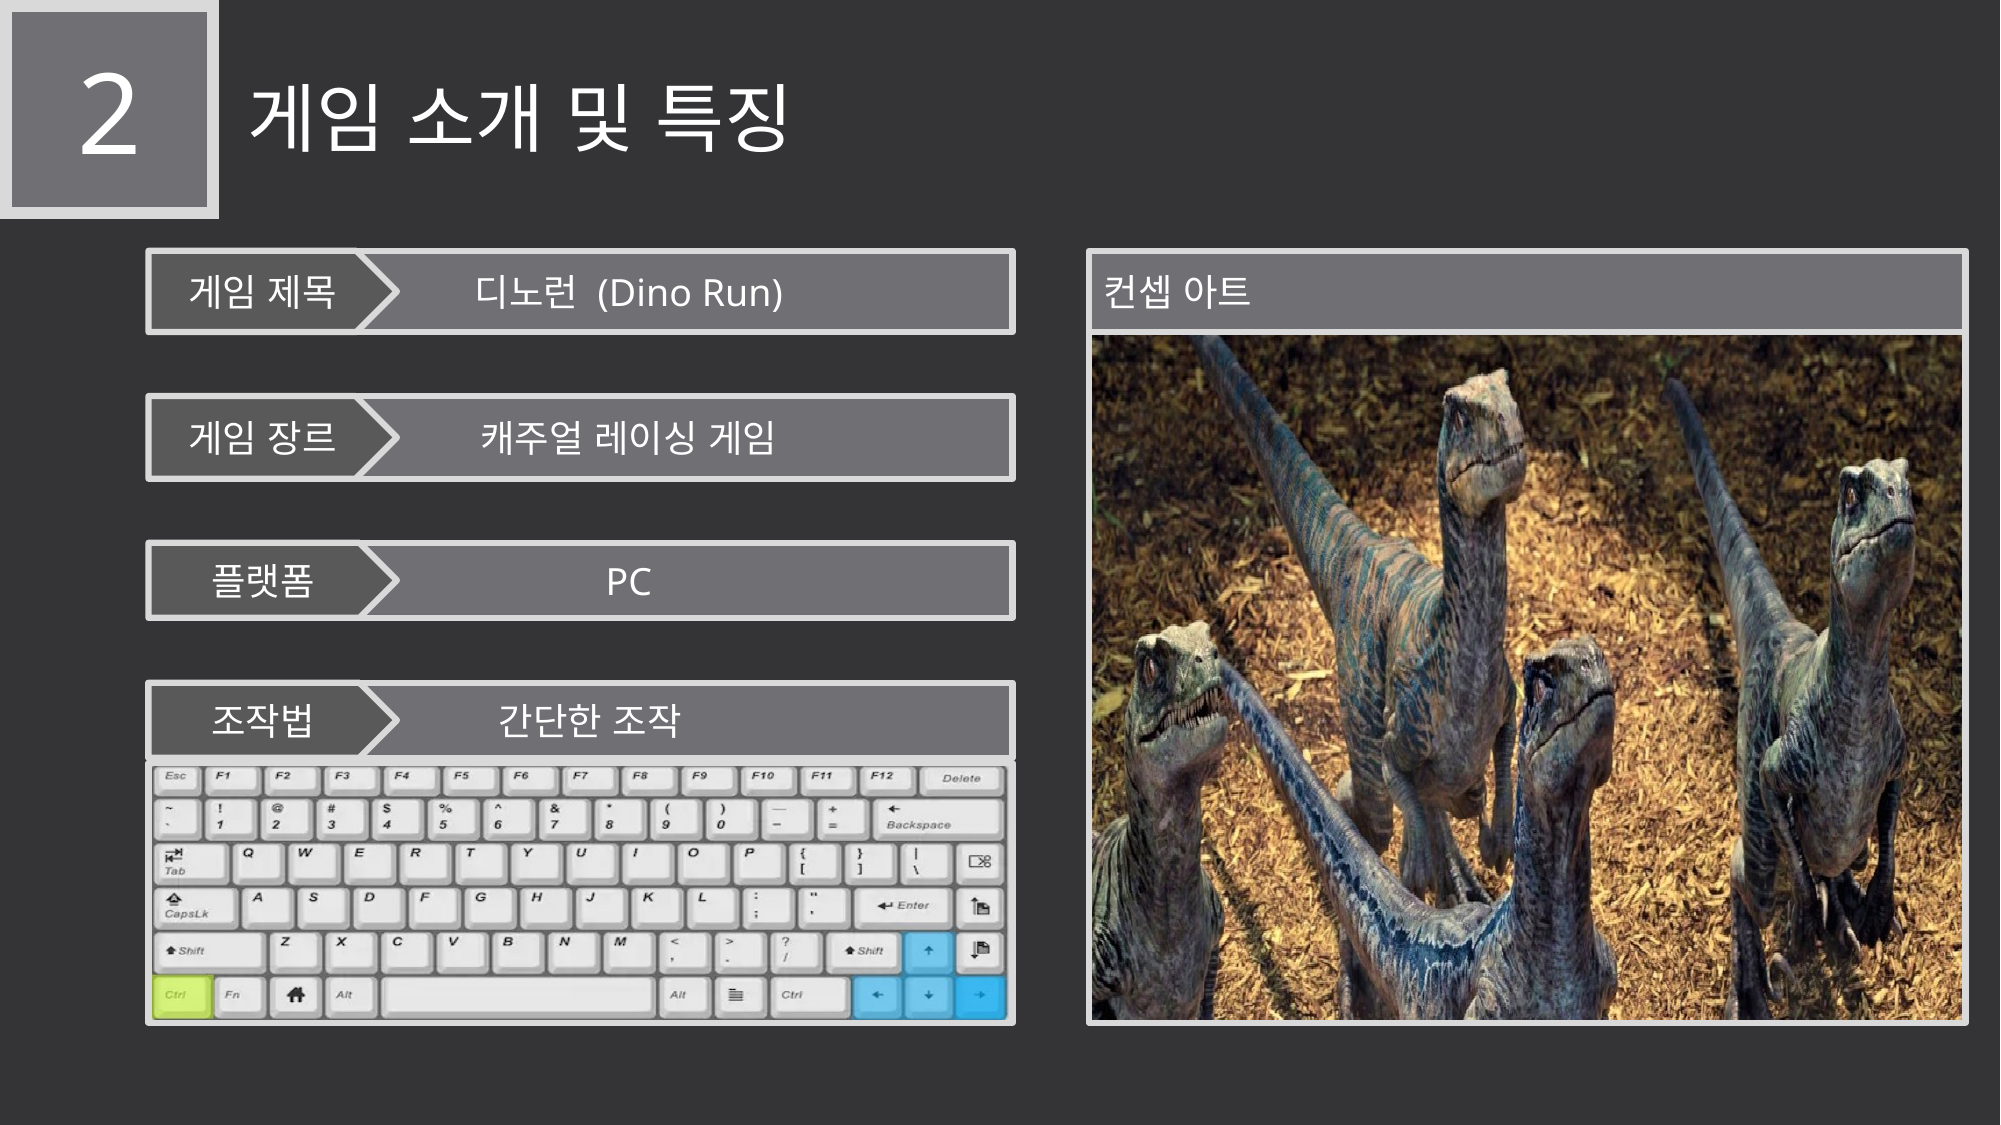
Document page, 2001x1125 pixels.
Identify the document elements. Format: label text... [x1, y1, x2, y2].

text_box [147, 762, 1014, 1024]
text_box 캐주얼 레이싱 게임 [357, 395, 1014, 480]
text_box 조작법 [147, 681, 398, 759]
text_box 2 [5, 5, 214, 214]
text_box [1088, 333, 1967, 1024]
text_box 간단한 조작 [361, 682, 1014, 759]
text_box 디노런 (Dino Run) [358, 250, 1014, 333]
text_box 컨셉 아트 [1088, 250, 1967, 333]
text_box 게임 소개 및 특징 [232, 64, 872, 170]
text_box 게임 장르 [147, 394, 398, 480]
text_box PC [361, 542, 1014, 619]
text_box 게임 제목 [147, 249, 398, 334]
text_box 플랫폼 [147, 541, 398, 619]
